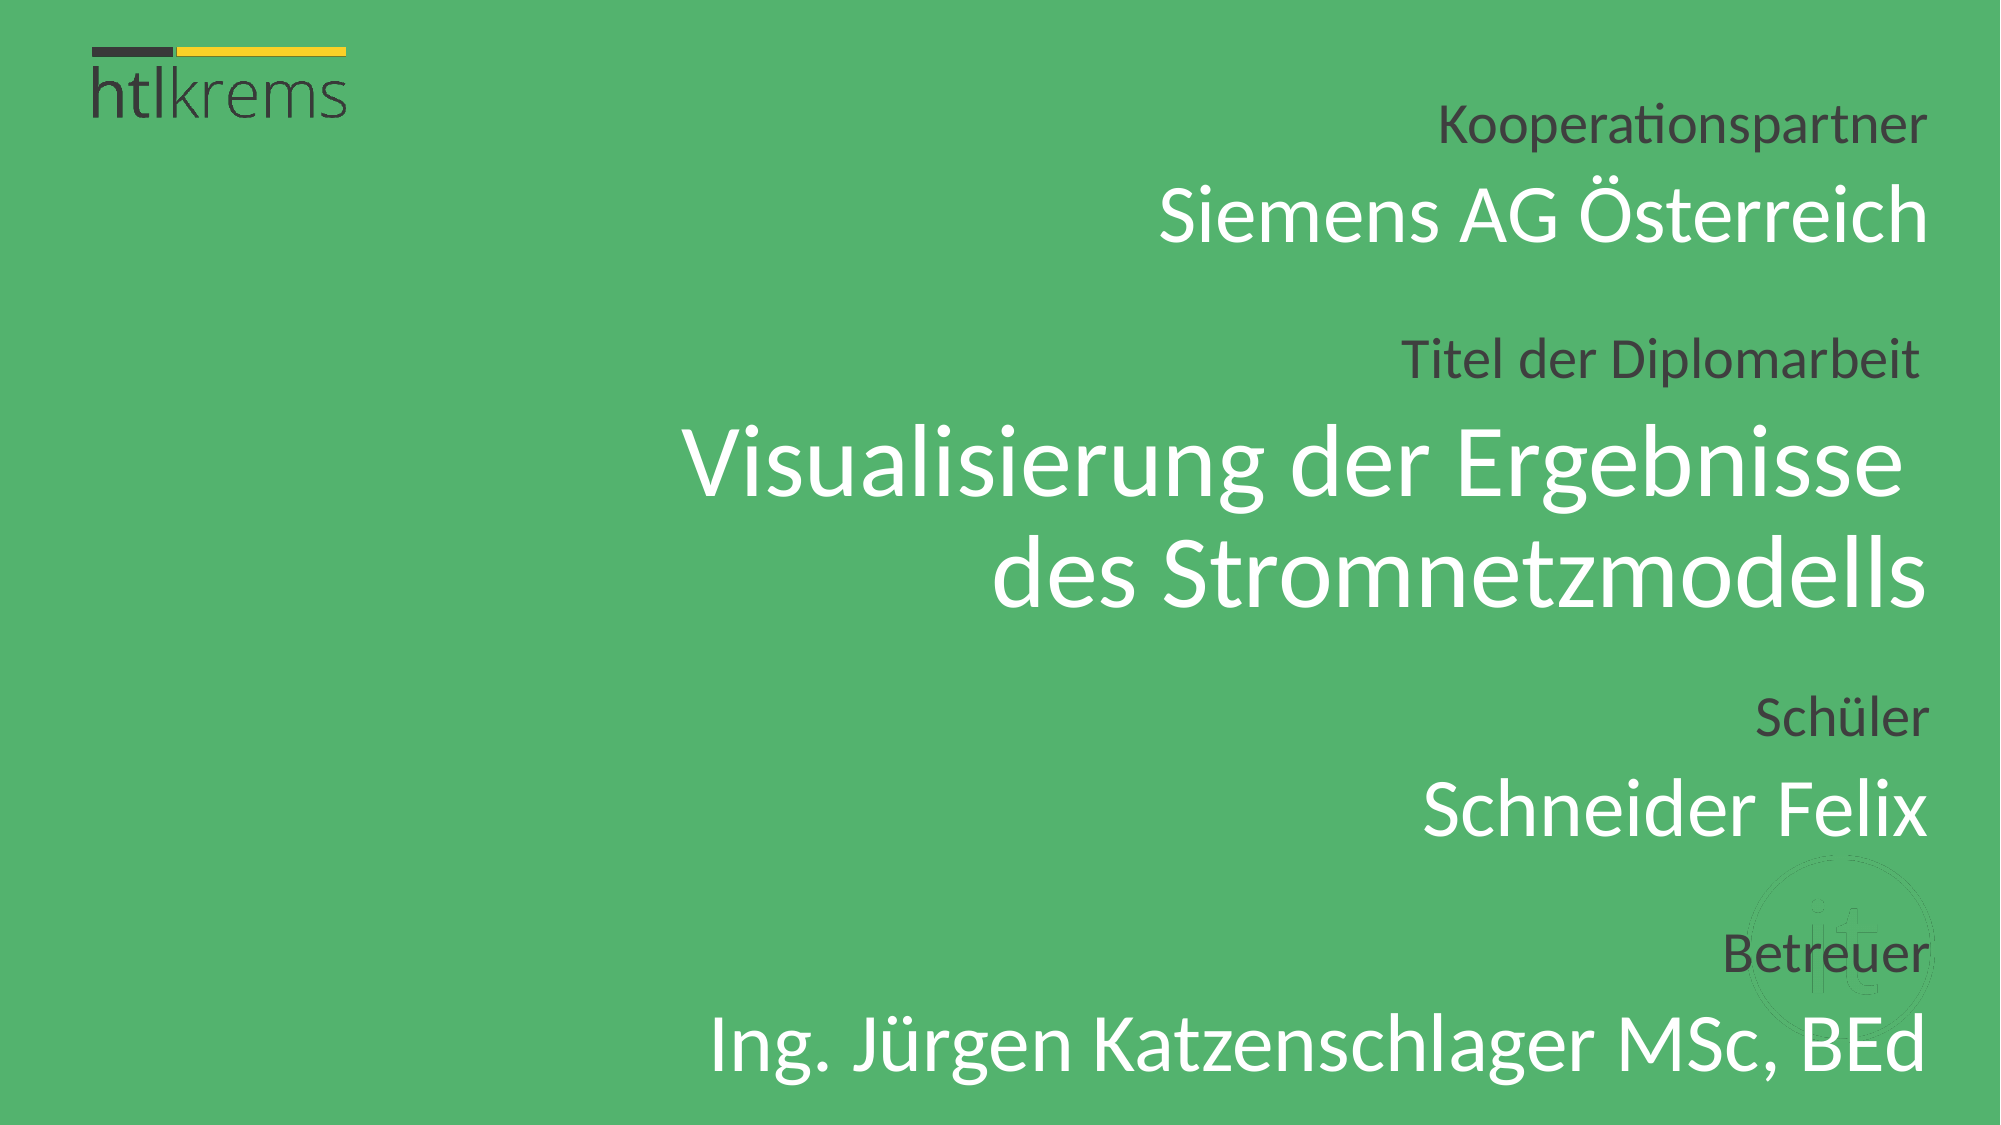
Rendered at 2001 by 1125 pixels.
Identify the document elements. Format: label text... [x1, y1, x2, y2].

list Ing. Jürgen Katzenschlager MSc, BEd [55, 992, 1945, 1111]
picture [1746, 876, 1935, 992]
list Schneider Felix [55, 757, 1945, 876]
picture [92, 47, 346, 118]
list Visualisierung der Ergebnisse des Stromnetzmodells [55, 398, 1945, 641]
list Siemens AG Österreich [56, 163, 1946, 282]
